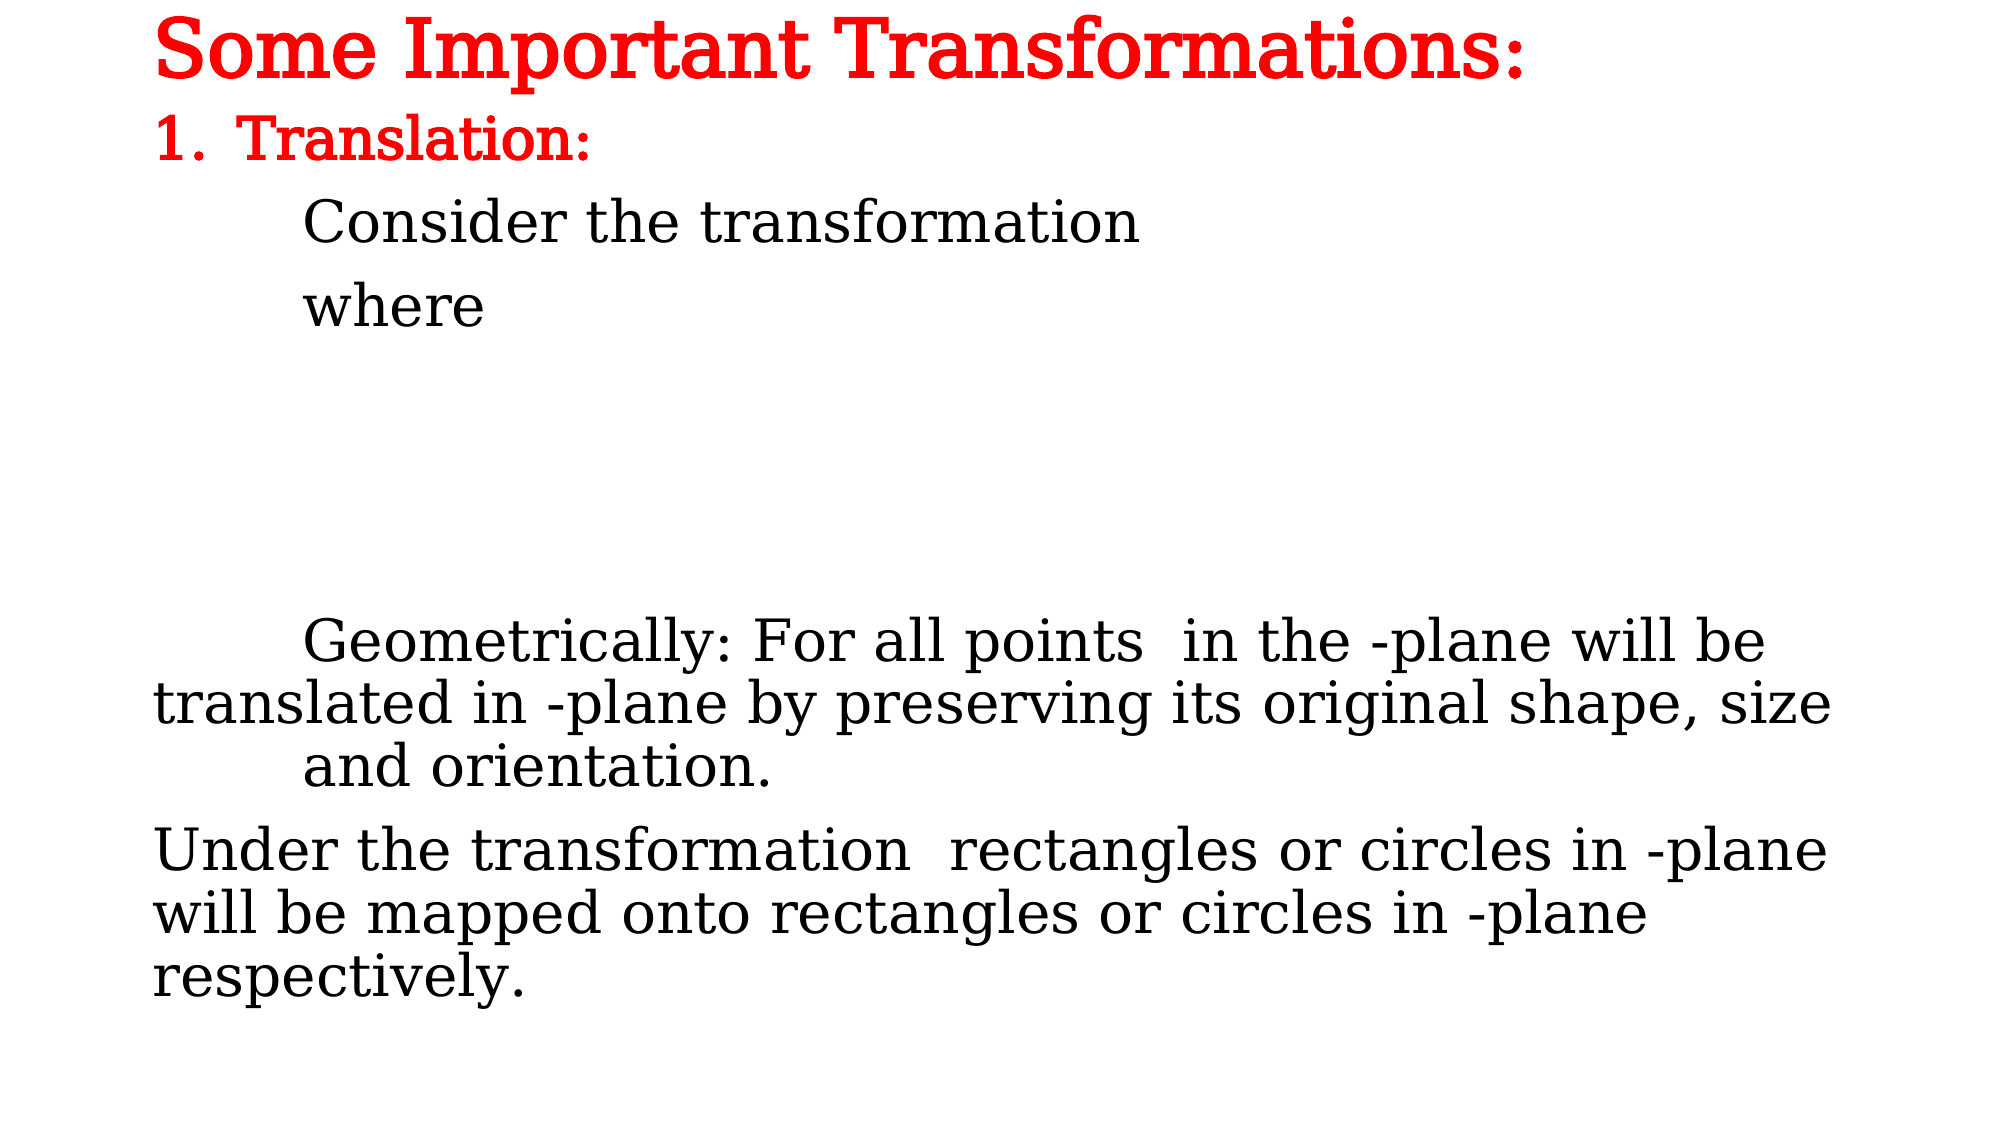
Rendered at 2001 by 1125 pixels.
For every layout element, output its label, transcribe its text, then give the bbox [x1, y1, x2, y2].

title Some Important Transformations: [137, 0, 1863, 102]
